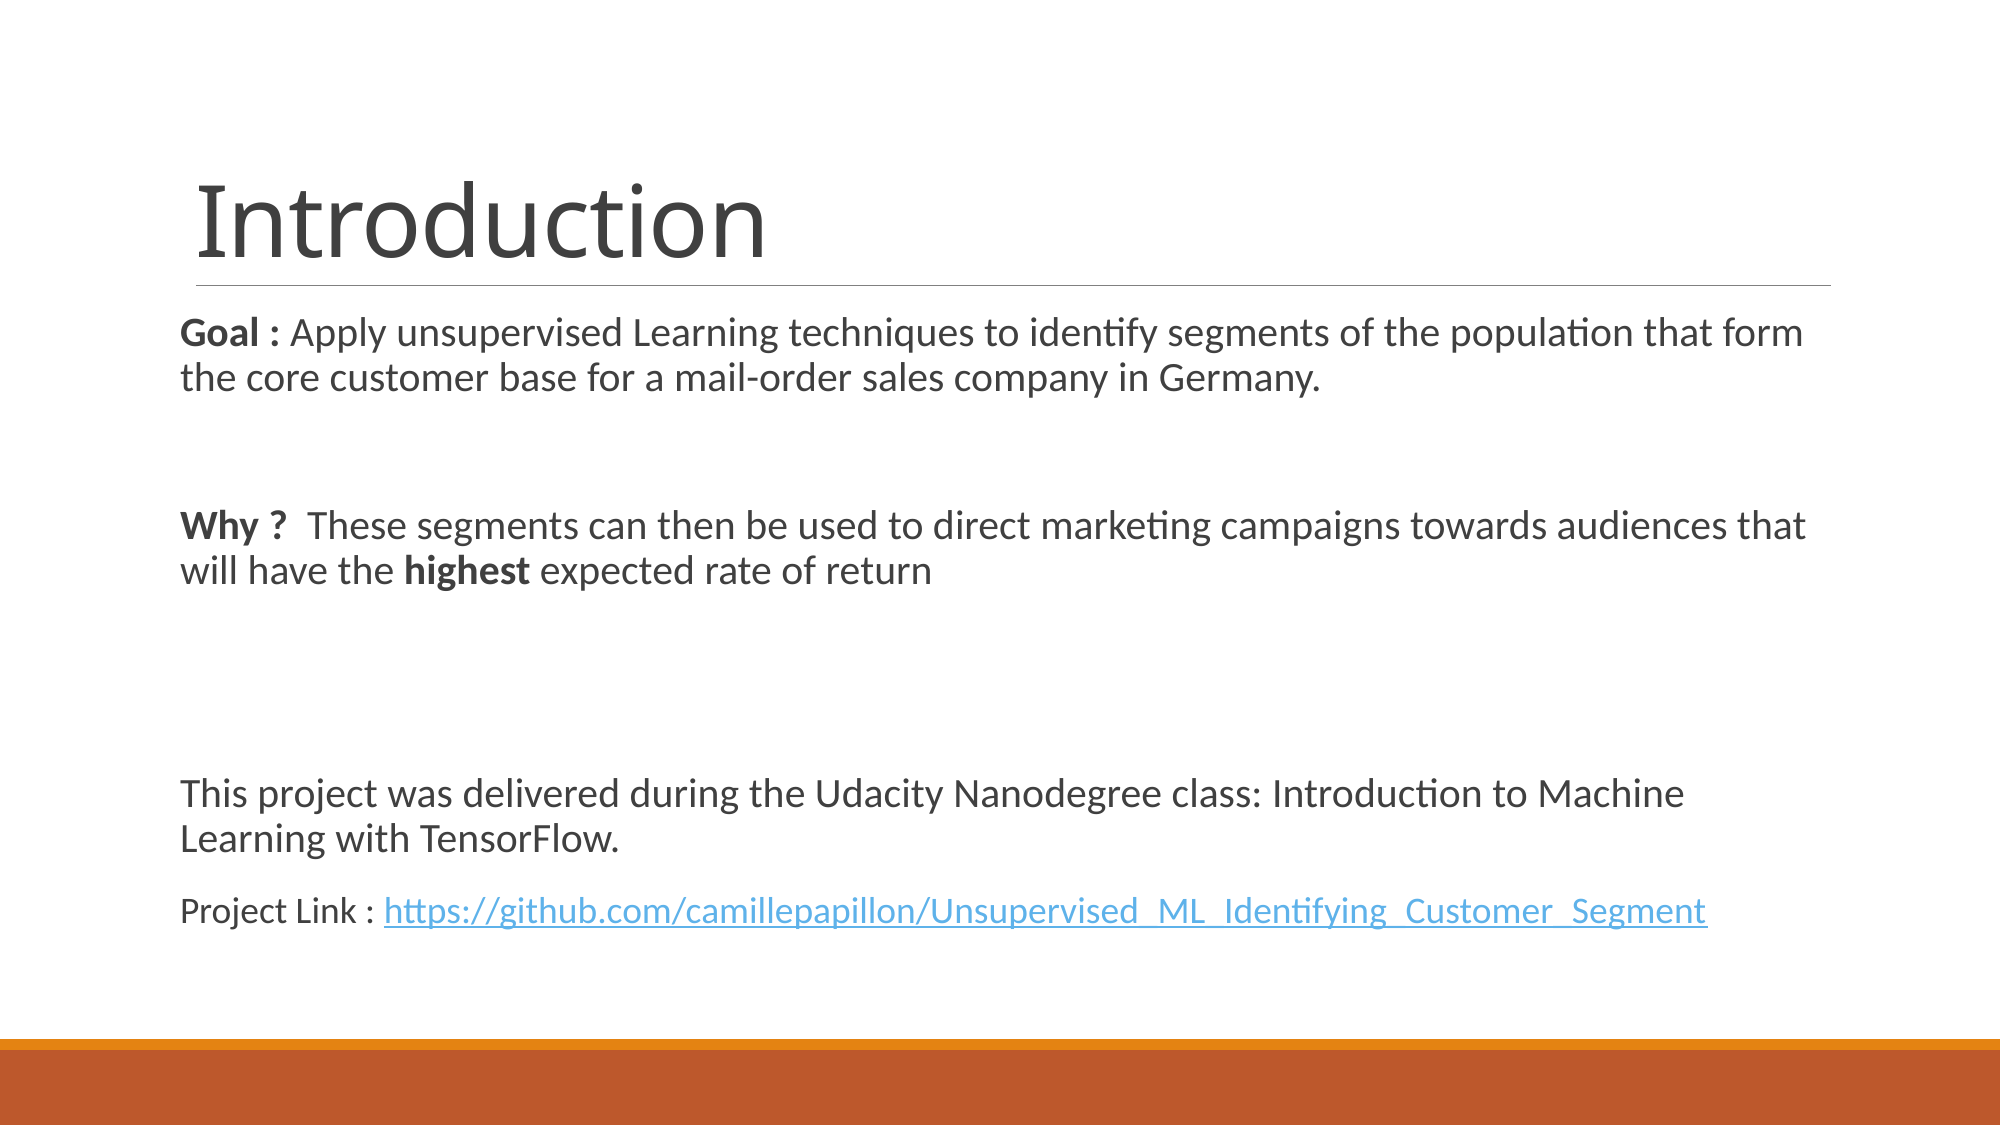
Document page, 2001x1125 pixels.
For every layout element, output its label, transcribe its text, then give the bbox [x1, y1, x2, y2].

list Goal : Apply unsupervised Learning techniques to identify segments of the population that form the core customer base for a mail-order sales company in Germany. Why ? These segments can then be used to direct marketing campaigns towards audiences that will have the highest expected rate of return This project was delivered during the Udacity Nanodegree class: Introduction to Machine Learning with TensorFlow. Project Link : https://github.com/camillepapillon/Unsupervised_ML_Identifying_Customer_Segment [180, 302, 1830, 963]
title Introduction [180, 47, 1830, 285]
